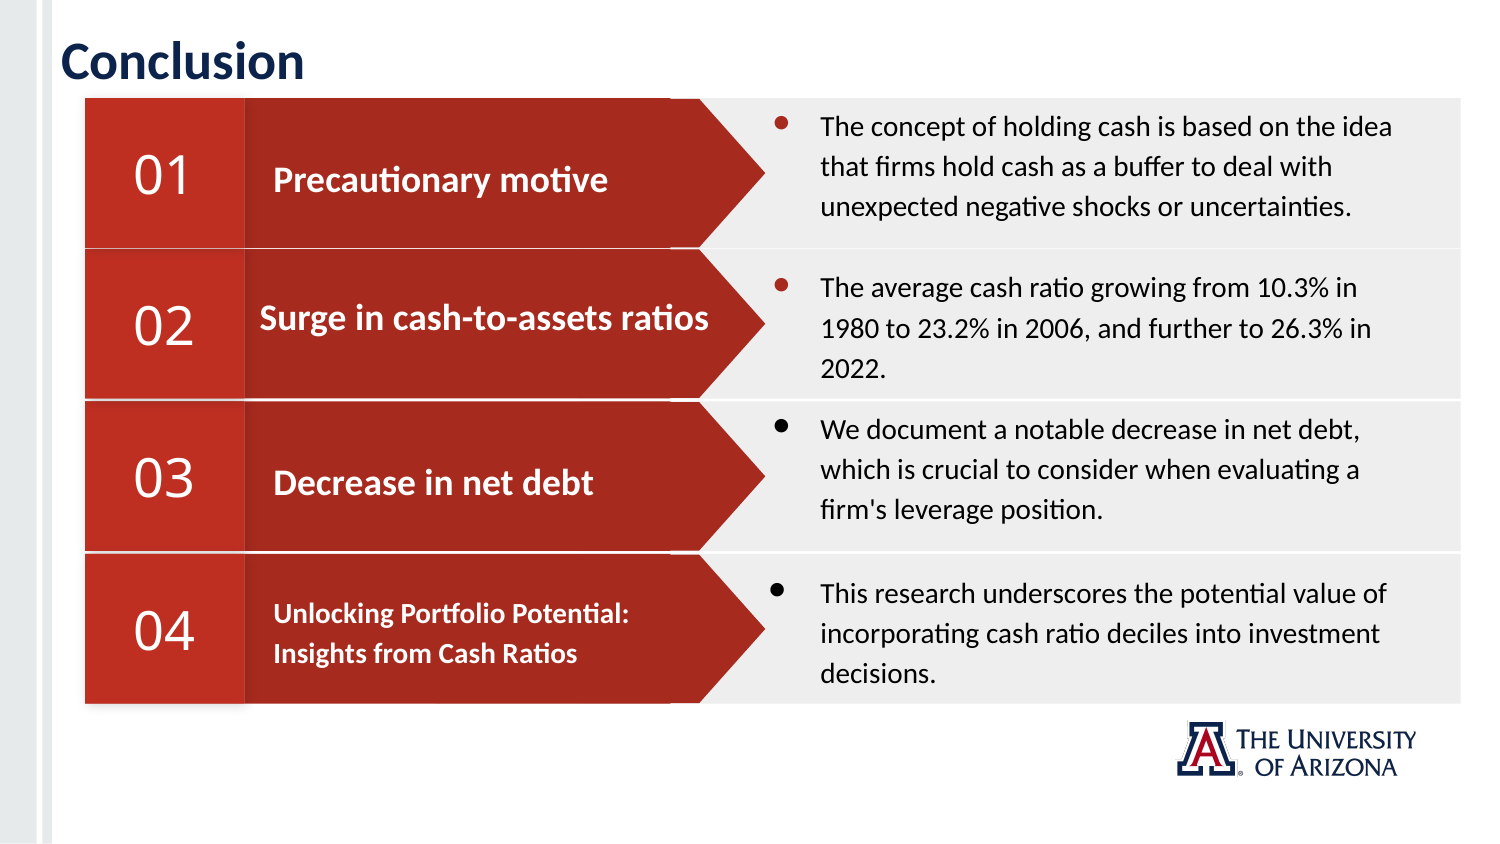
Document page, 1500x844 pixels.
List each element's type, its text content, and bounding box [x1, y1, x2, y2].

title Conclusion [54, 17, 1446, 98]
picture [1175, 720, 1416, 777]
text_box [84, 553, 1461, 704]
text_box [84, 97, 1461, 249]
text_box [84, 256, 1461, 399]
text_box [84, 406, 1461, 552]
